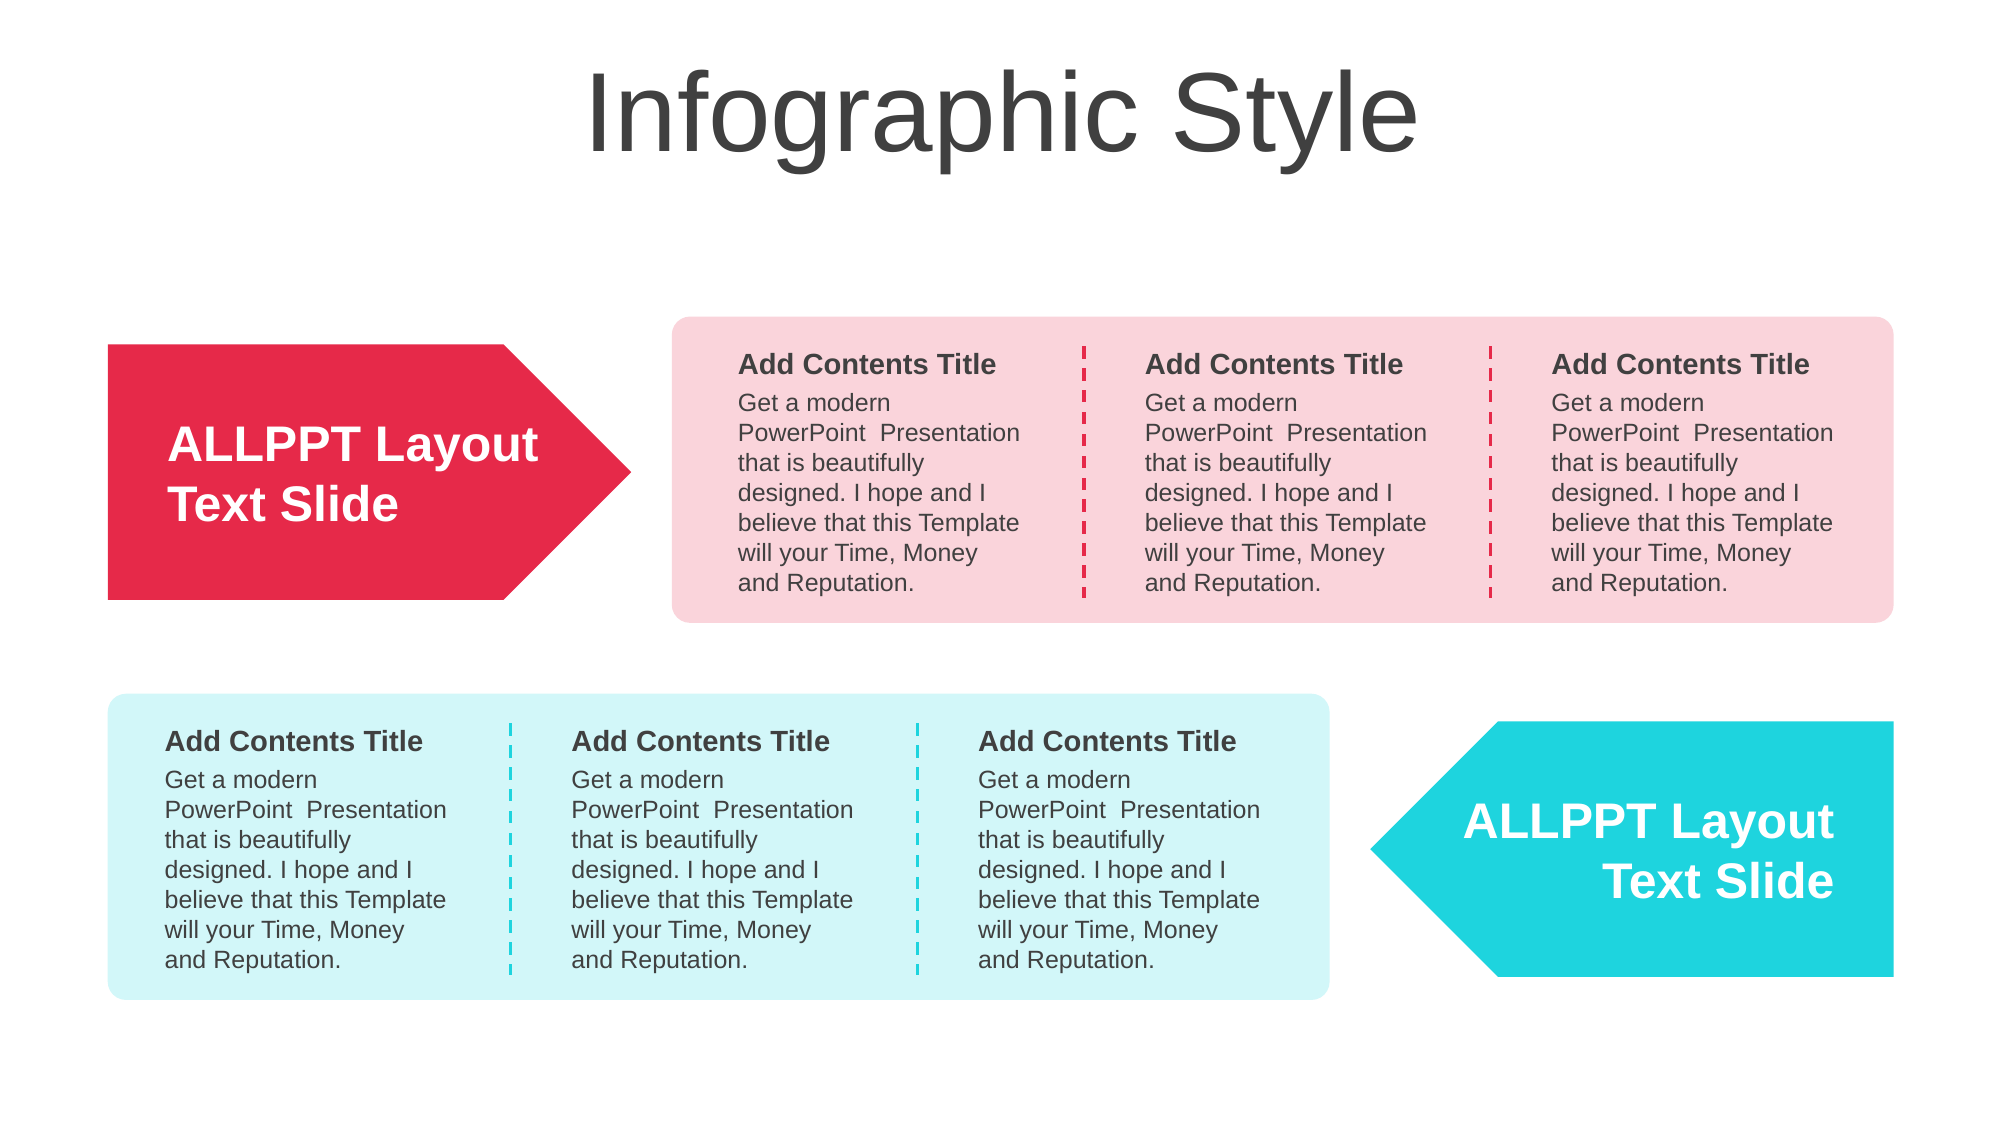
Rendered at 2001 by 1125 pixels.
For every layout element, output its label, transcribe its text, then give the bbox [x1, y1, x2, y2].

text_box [107, 693, 1894, 1000]
list Infographic Style [53, 55, 1952, 175]
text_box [107, 316, 1894, 623]
